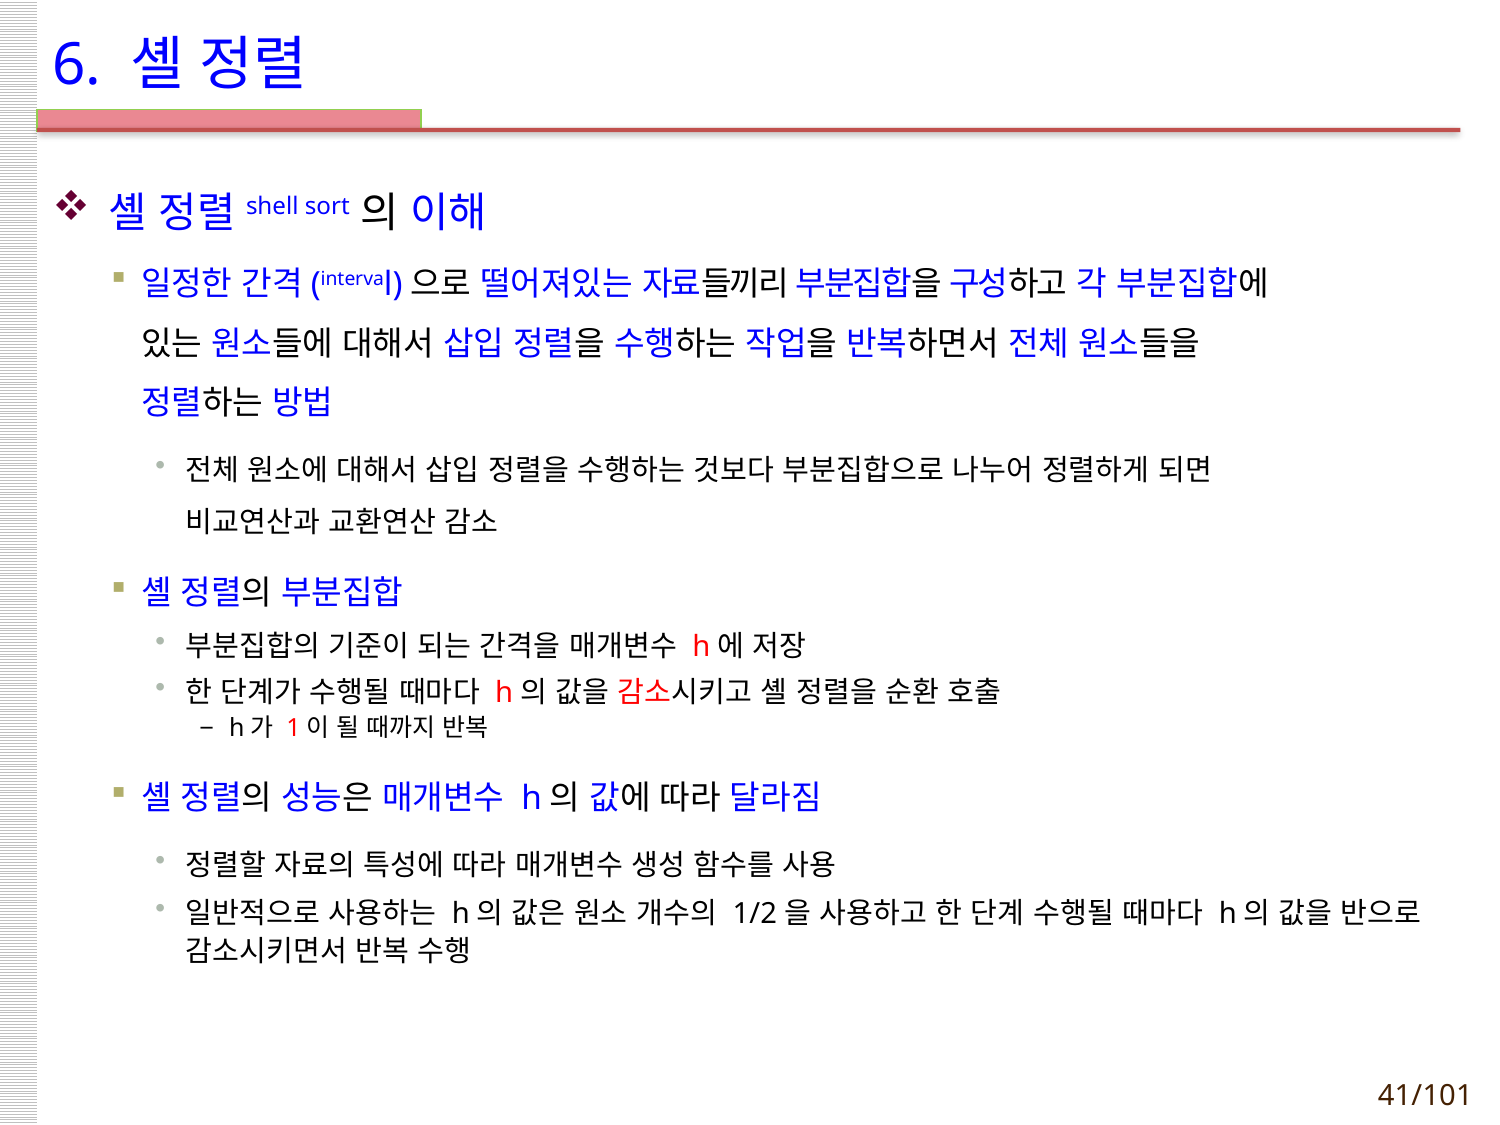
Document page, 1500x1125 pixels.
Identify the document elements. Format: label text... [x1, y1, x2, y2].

title 6. 셸 정렬 [37, 13, 1278, 109]
list 셸 정렬shell sort의 이해 일정한 간격(interval)으로 떨어져있는 자료들끼리 부분집합을 구성하고 각 부분집합에 있는 원소들에 대해서 삽입 정렬을 수행하는 작업을 반복하면서 전체 원소들을 정렬하는 방법 전체 원소에 대해서 삽입 정렬을 수행하는 것보다 부분집합으로 나누어 정렬하게 되면 비교연산과 교환연산 감소 셸 정렬의 부분집합 부분집합의 기준이 되는 간격을 매개변수 h에 저장 한 단계가 수행될 때마다 h의 값을 감소시키고 셸 정렬을 순환 호출 h가 1이 될 때까지 반복 셸 정렬의 성능은 매개변수 h의 값에 따라 달라짐 정렬할 자료의 특성에 따라 매개변수 생성 함수를 사용 일반적으로 사용하는 h의 값은 원소 개수의 1/2을 사용하고 한 단계 수행될 때마다 h의 값을 반으로 감소시키면서 반복 수행 [37, 152, 1463, 1091]
